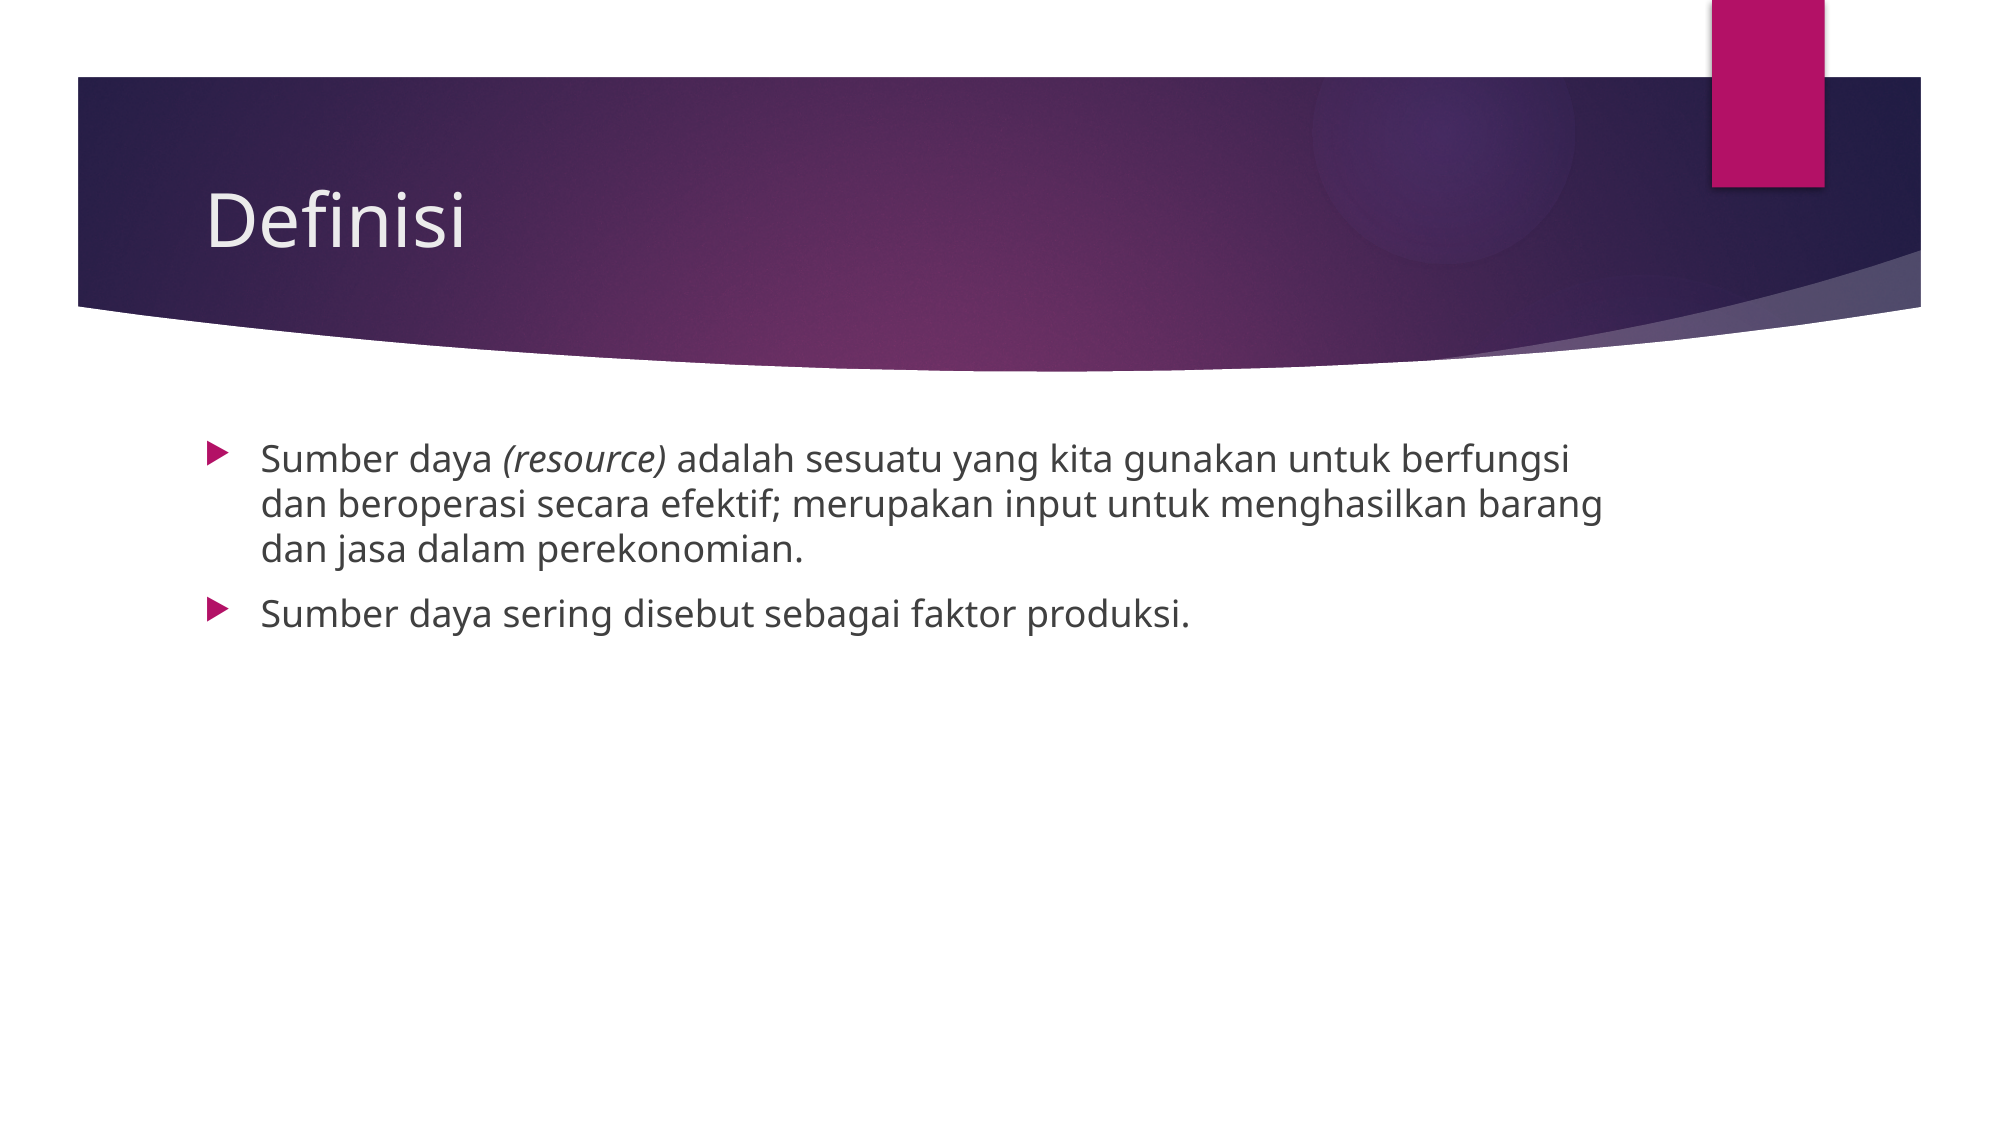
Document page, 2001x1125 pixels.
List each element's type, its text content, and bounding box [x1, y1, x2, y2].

title Definisi [189, 159, 1627, 276]
list Sumber daya (resource) adalah sesuatu yang kita gunakan untuk berfungsi dan beroperasi secara efektif; merupakan input untuk menghasilkan barang dan jasa dalam perekonomian. Sumber daya sering disebut sebagai faktor produksi. [189, 427, 1638, 988]
